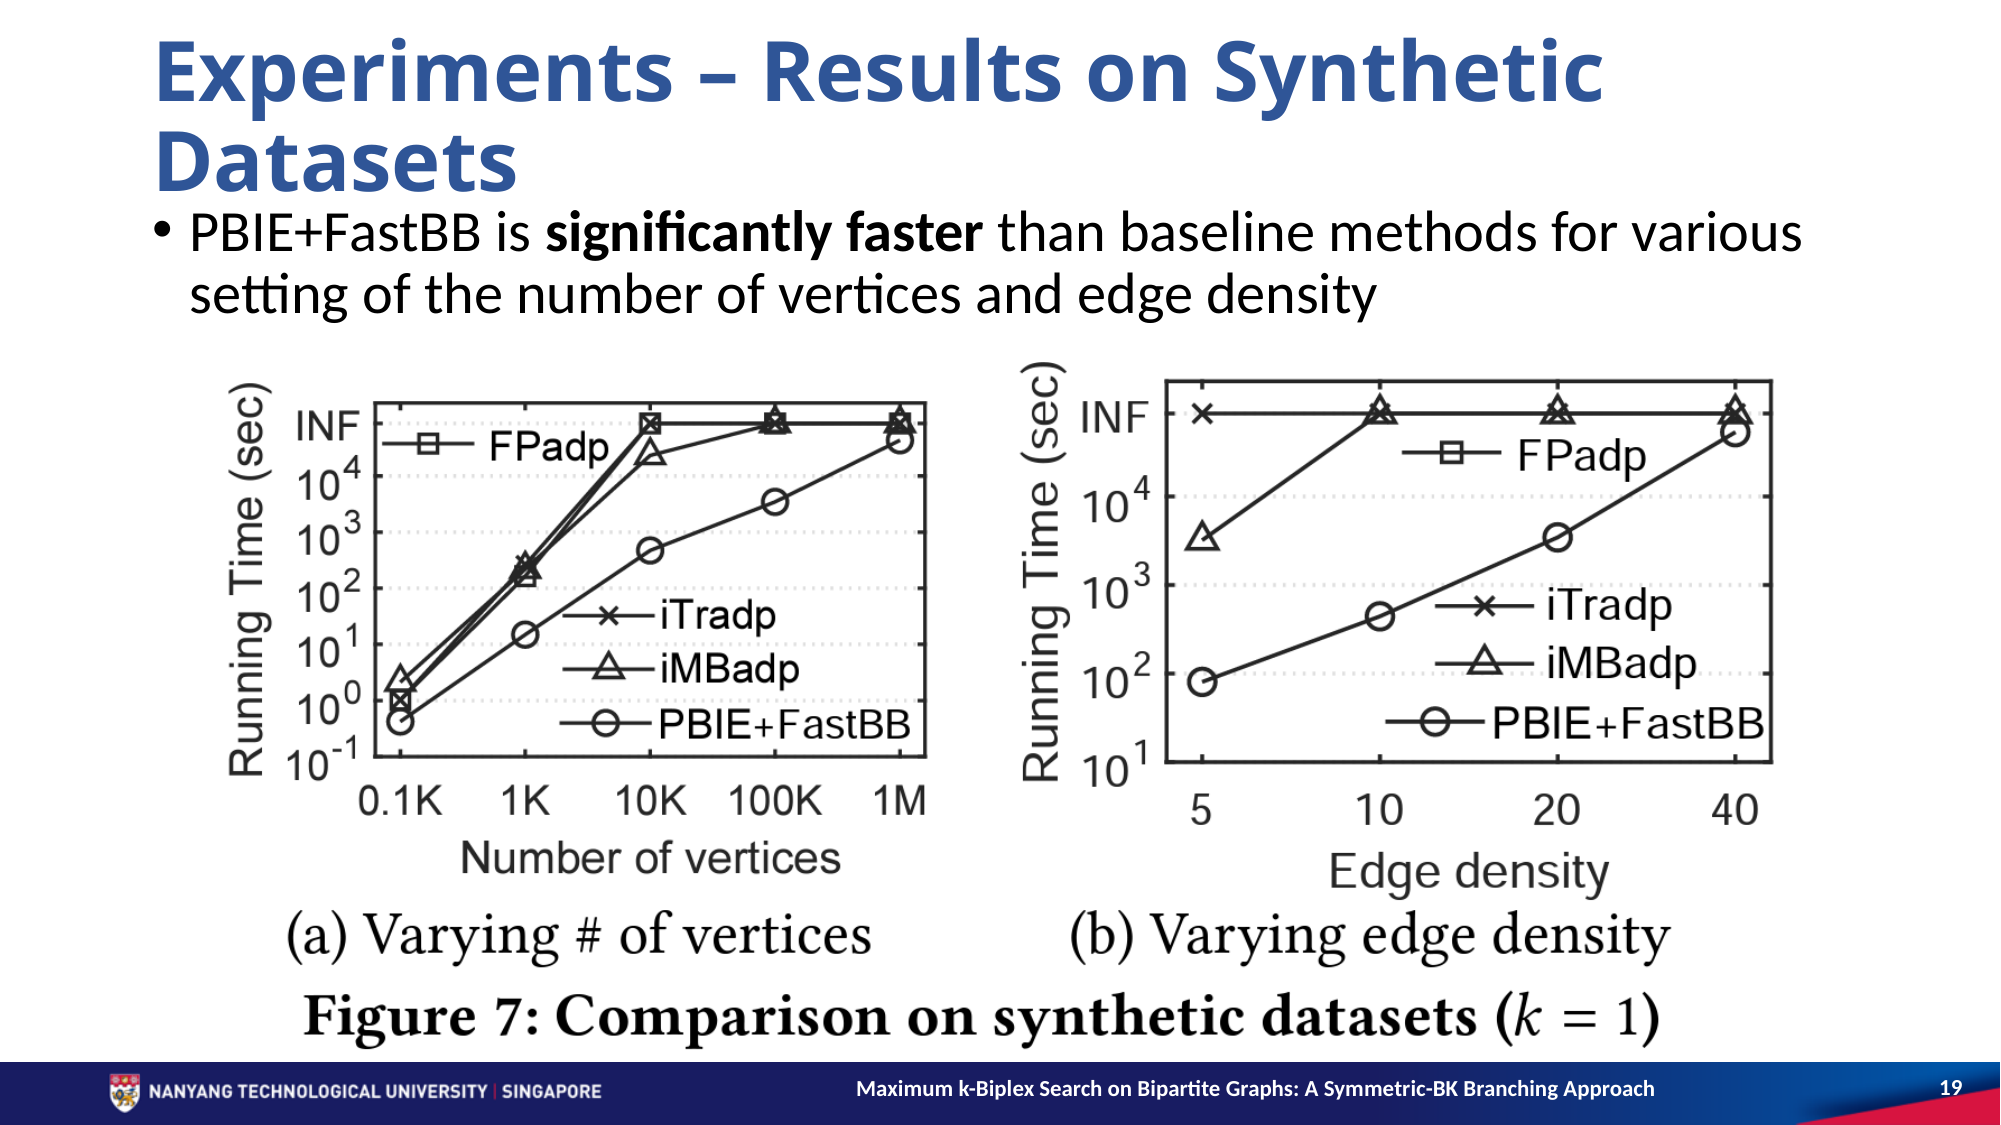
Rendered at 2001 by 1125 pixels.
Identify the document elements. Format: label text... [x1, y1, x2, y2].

picture [0, 1062, 2000, 1125]
title Experiments – Results on Synthetic Datasets [137, 59, 1863, 180]
picture [215, 362, 1785, 1057]
list PBIE+FastBB is significantly faster than baseline methods for various setting of the number of vertices and edge density [137, 193, 1863, 1057]
slide_number 19 [1924, 1065, 2000, 1120]
footer Maximum k-Biplex Search on Bipartite Graphs: A Symmetric-BK Branching Approach [650, 1066, 1863, 1121]
